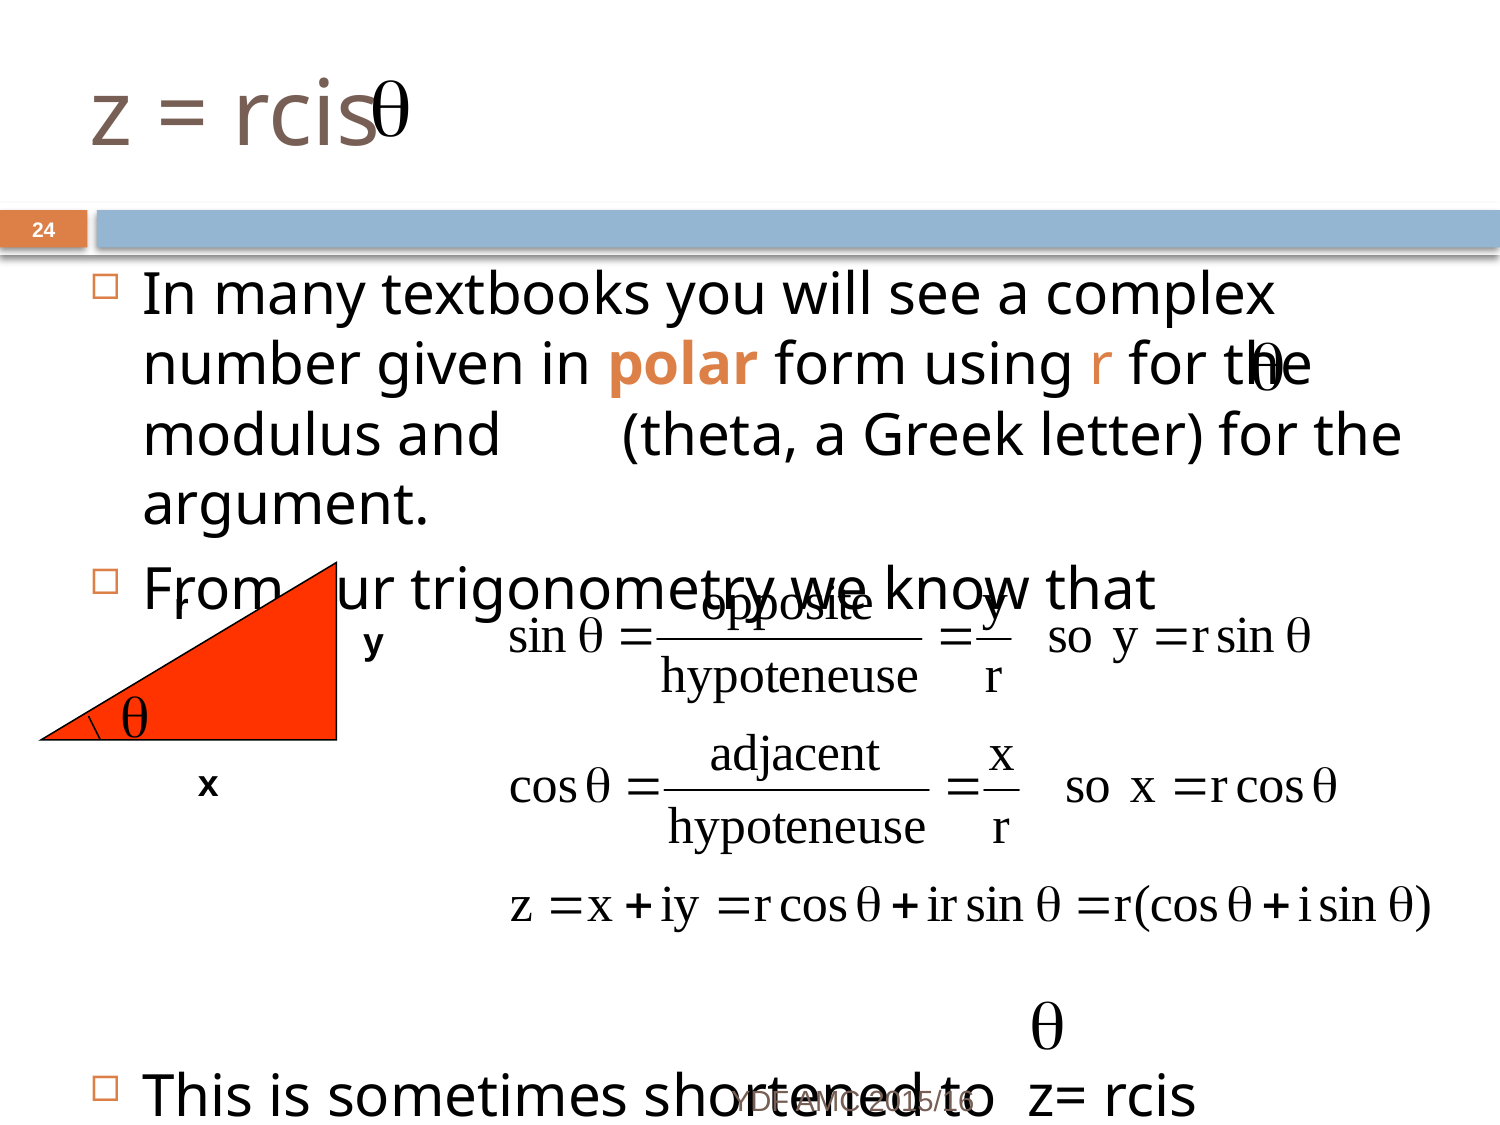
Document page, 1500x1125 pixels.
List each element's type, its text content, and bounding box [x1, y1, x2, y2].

title z = rcis [75, 45, 1425, 173]
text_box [501, 568, 1441, 943]
footer YDF AMC 2015/16 [99, 1069, 990, 1125]
list In many textbooks you will see a complex number given in polar form using r for the modulus and (theta, a Greek letter) for the argument. From our trigonometry we know that This is sometimes shortened to z= rcis [75, 249, 1436, 1083]
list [1239, 325, 1300, 409]
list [357, 59, 428, 158]
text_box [40, 562, 408, 812]
slide_number 24 [0, 208, 88, 249]
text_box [1020, 984, 1080, 1068]
